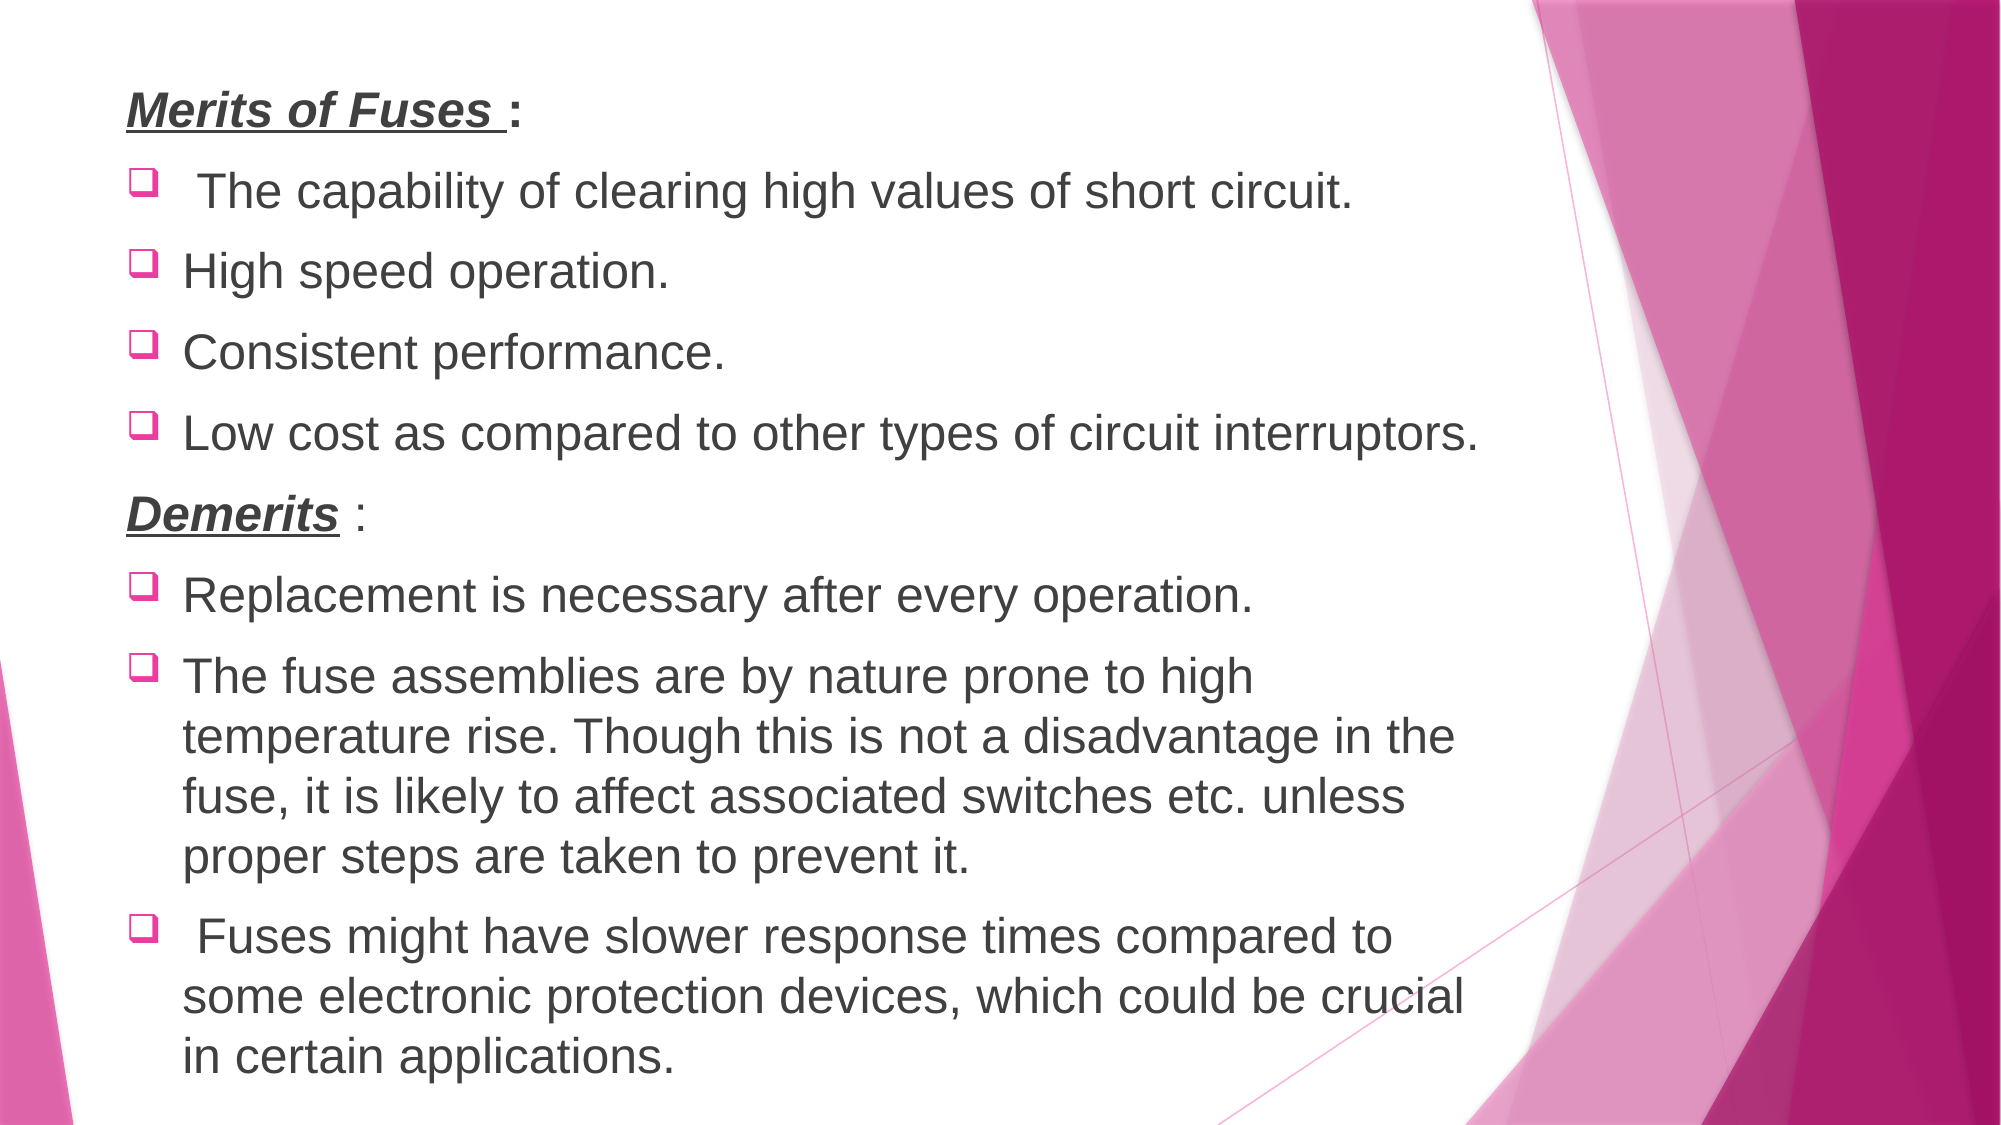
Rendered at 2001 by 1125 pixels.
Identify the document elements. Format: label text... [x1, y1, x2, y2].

list Merits of Fuses : The capability of clearing high values of short circuit. High speed operation. Consistent performance. Low cost as compared to other types of circuit interruptors. Demerits : Replacement is necessary after every operation. The fuse assemblies are by nature prone to high temperature rise. Though this is not a disadvantage in the fuse, it is likely to affect associated switches etc. unless proper steps are taken to prevent it. Fuses might have slower response times compared to some electronic protection devices, which could be crucial in certain applications. [111, 69, 1522, 1103]
